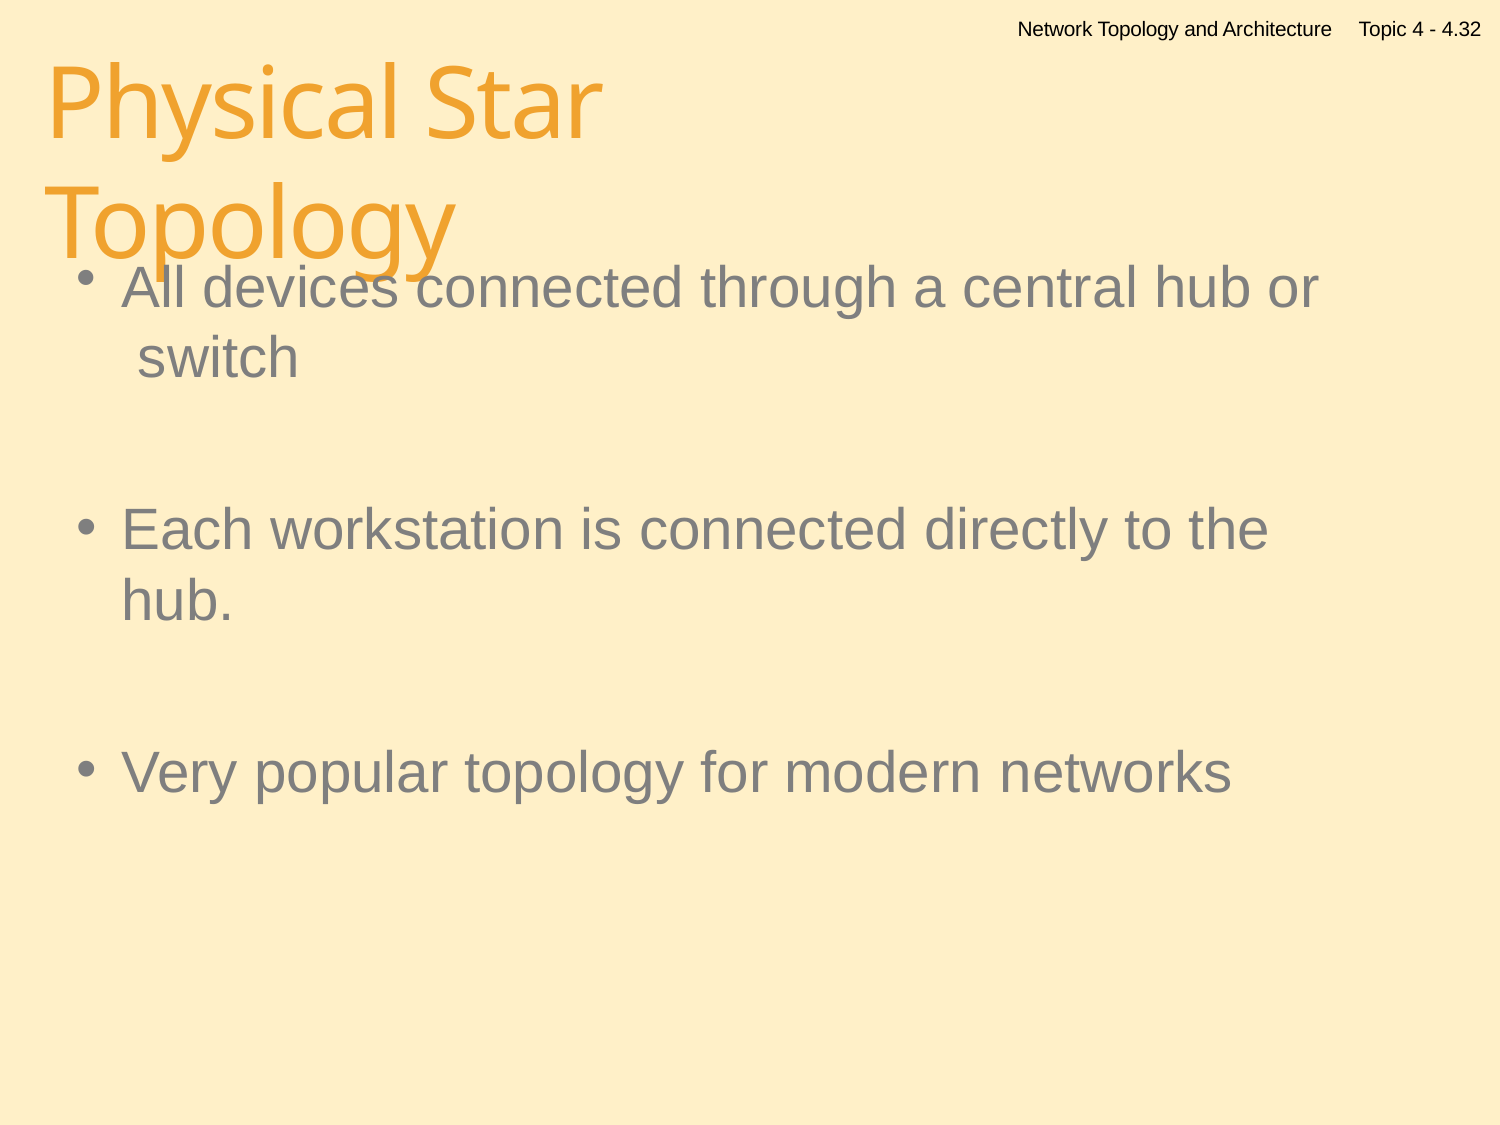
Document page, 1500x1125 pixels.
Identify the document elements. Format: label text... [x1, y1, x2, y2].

text_box Network Topology and Architecture [1015, 13, 1344, 41]
text_box Topic 4 - 4.32 [1356, 13, 1488, 41]
text_box All devices connected through a central hub or switch Each workstation is connected directly to the hub. Very popular topology for modern networks [74, 247, 1406, 804]
title Physical Star Topology [42, 36, 985, 279]
